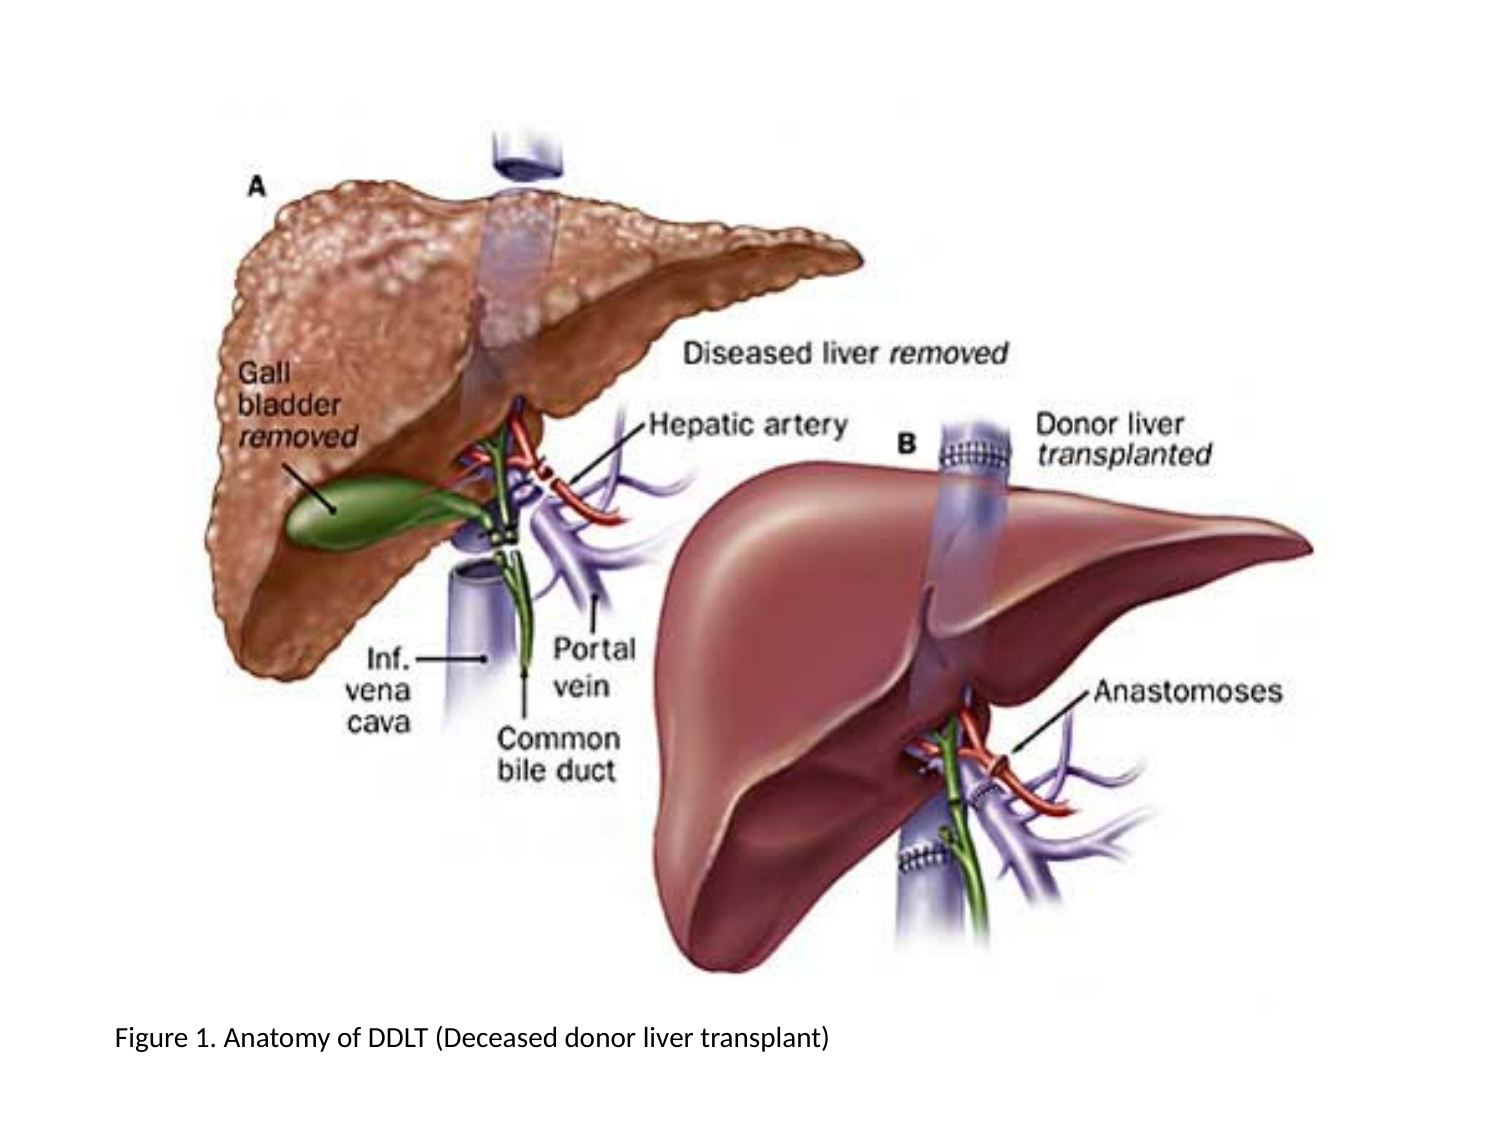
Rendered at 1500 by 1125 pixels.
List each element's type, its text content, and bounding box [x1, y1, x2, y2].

text_box Figure 1. Anatomy of DDLT (Deceased donor liver transplant) [100, 1011, 1424, 1061]
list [182, 101, 1329, 1015]
